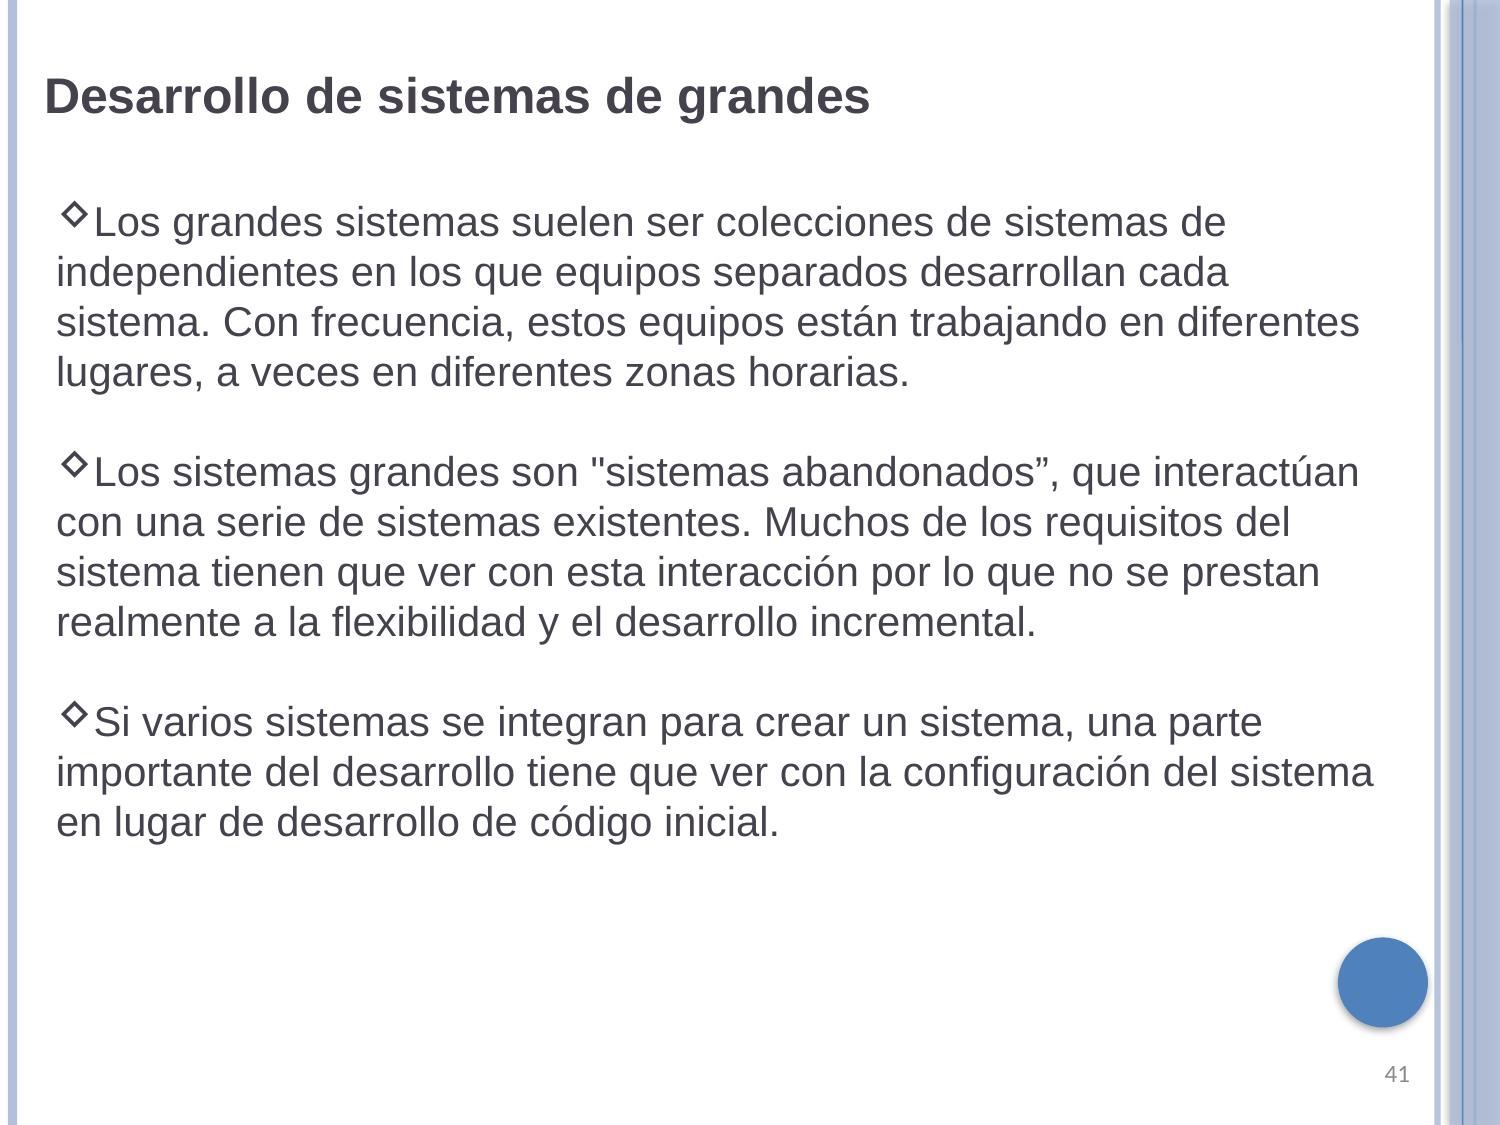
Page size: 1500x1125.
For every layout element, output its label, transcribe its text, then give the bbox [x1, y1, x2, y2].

text_box 41 [1074, 1042, 1425, 1103]
text_box Los grandes sistemas suelen ser colecciones de sistemas de independientes en los que equipos separados desarrollan cada sistema. Con frecuencia, estos equipos están trabajando en diferentes lugares, a veces en diferentes zonas horarias. Los sistemas grandes son "sistemas abandonados”, que interactúan con una serie de sistemas existentes. Muchos de los requisitos del sistema tienen que ver con esta interacción por lo que no se prestan realmente a la flexibilidad y el desarrollo incremental. Si varios sistemas se integran para crear un sistema, una parte importante del desarrollo tiene que ver con la configuración del sistema en lugar de desarrollo de código inicial. [41, 187, 1392, 930]
text_box Desarrollo de sistemas de grandes [29, 0, 1226, 188]
